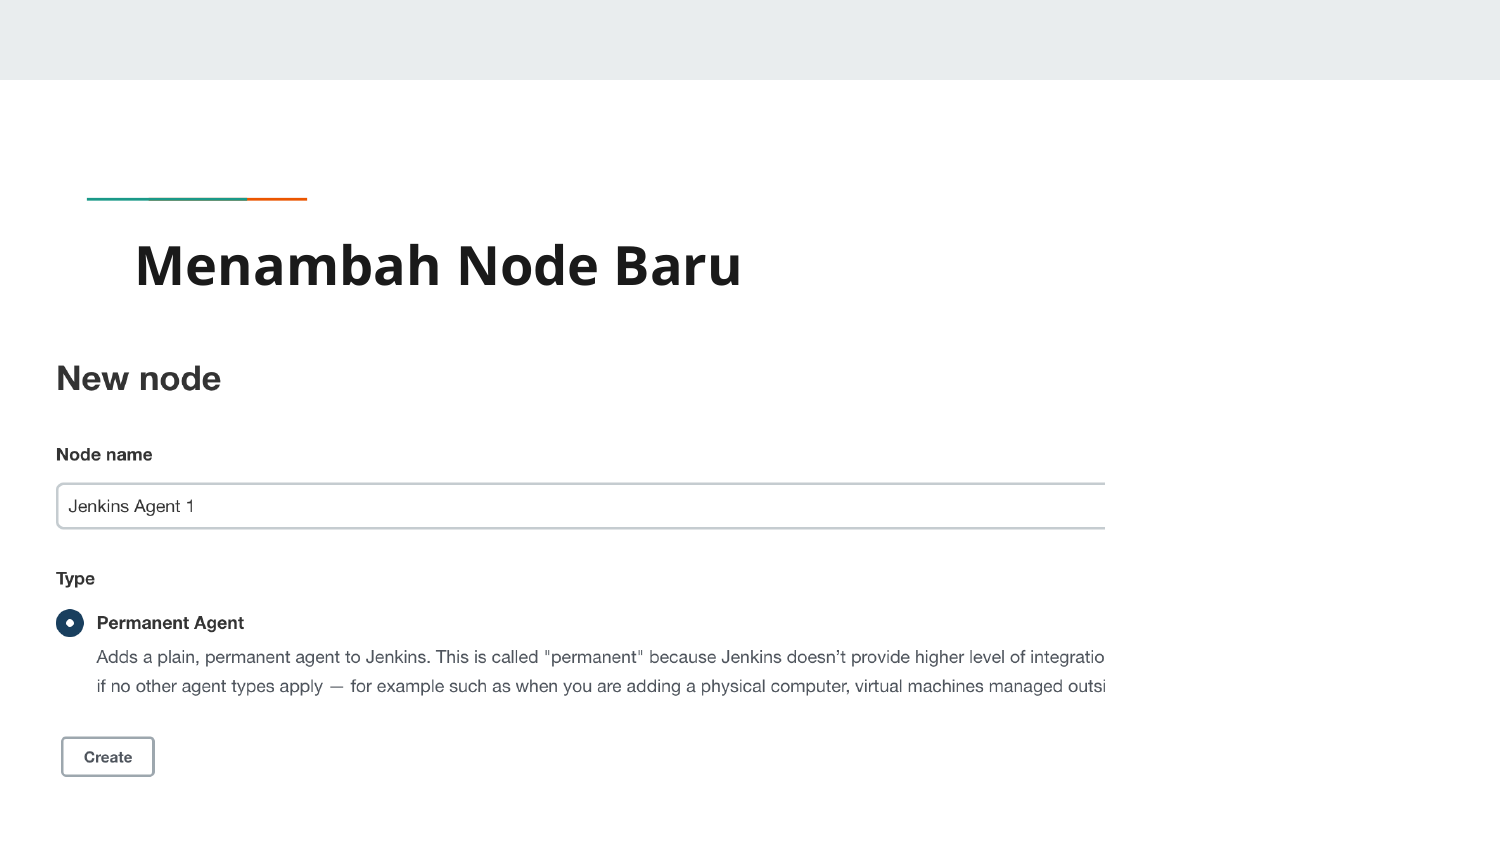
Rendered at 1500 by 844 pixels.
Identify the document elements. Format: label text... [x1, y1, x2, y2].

picture [24, 328, 1105, 819]
title Menambah Node Baru [119, 216, 1381, 305]
